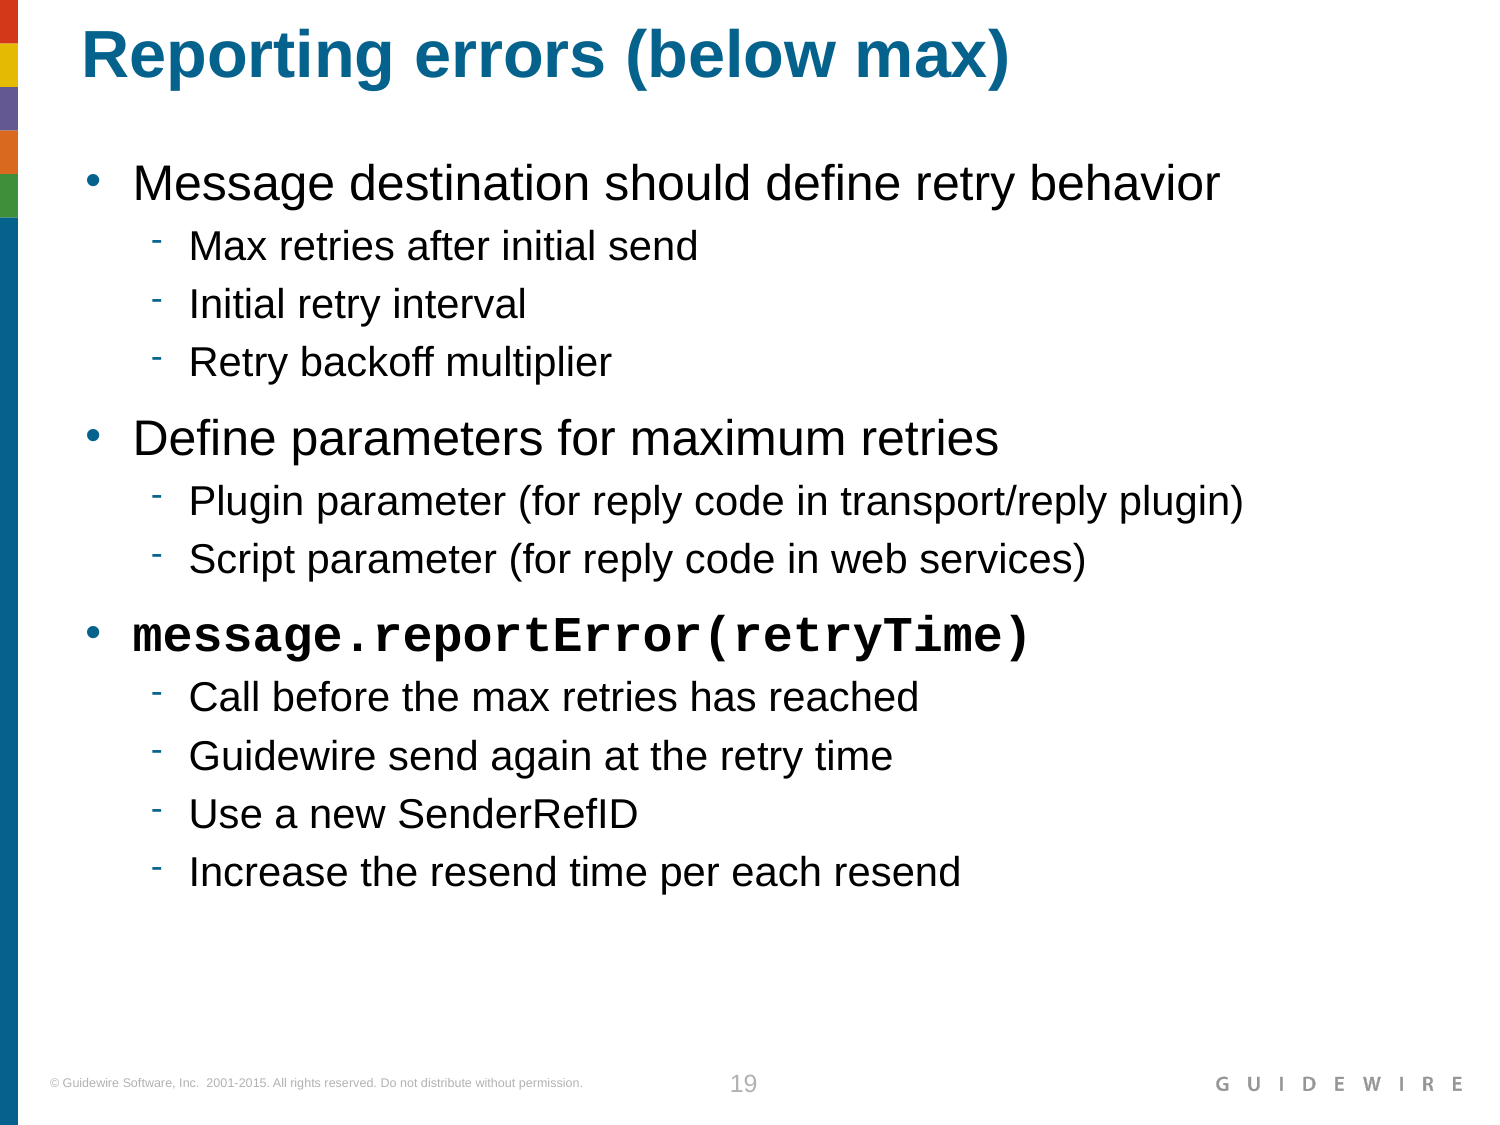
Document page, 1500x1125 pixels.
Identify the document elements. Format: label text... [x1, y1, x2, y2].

list Message destination should define retry behavior Max retries after initial send Initial retry interval Retry backoff multiplier Define parameters for maximum retries Plugin parameter (for reply code in transport/reply plugin) Script parameter (for reply code in web services) message.reportError(retryTime) Call before the max retries has reached Guidewire send again at the retry time Use a new SenderRefID Increase the resend time per each resend [85, 149, 1451, 1050]
picture [1215, 1073, 1480, 1096]
title Reporting errors (below max) [81, 19, 1446, 142]
